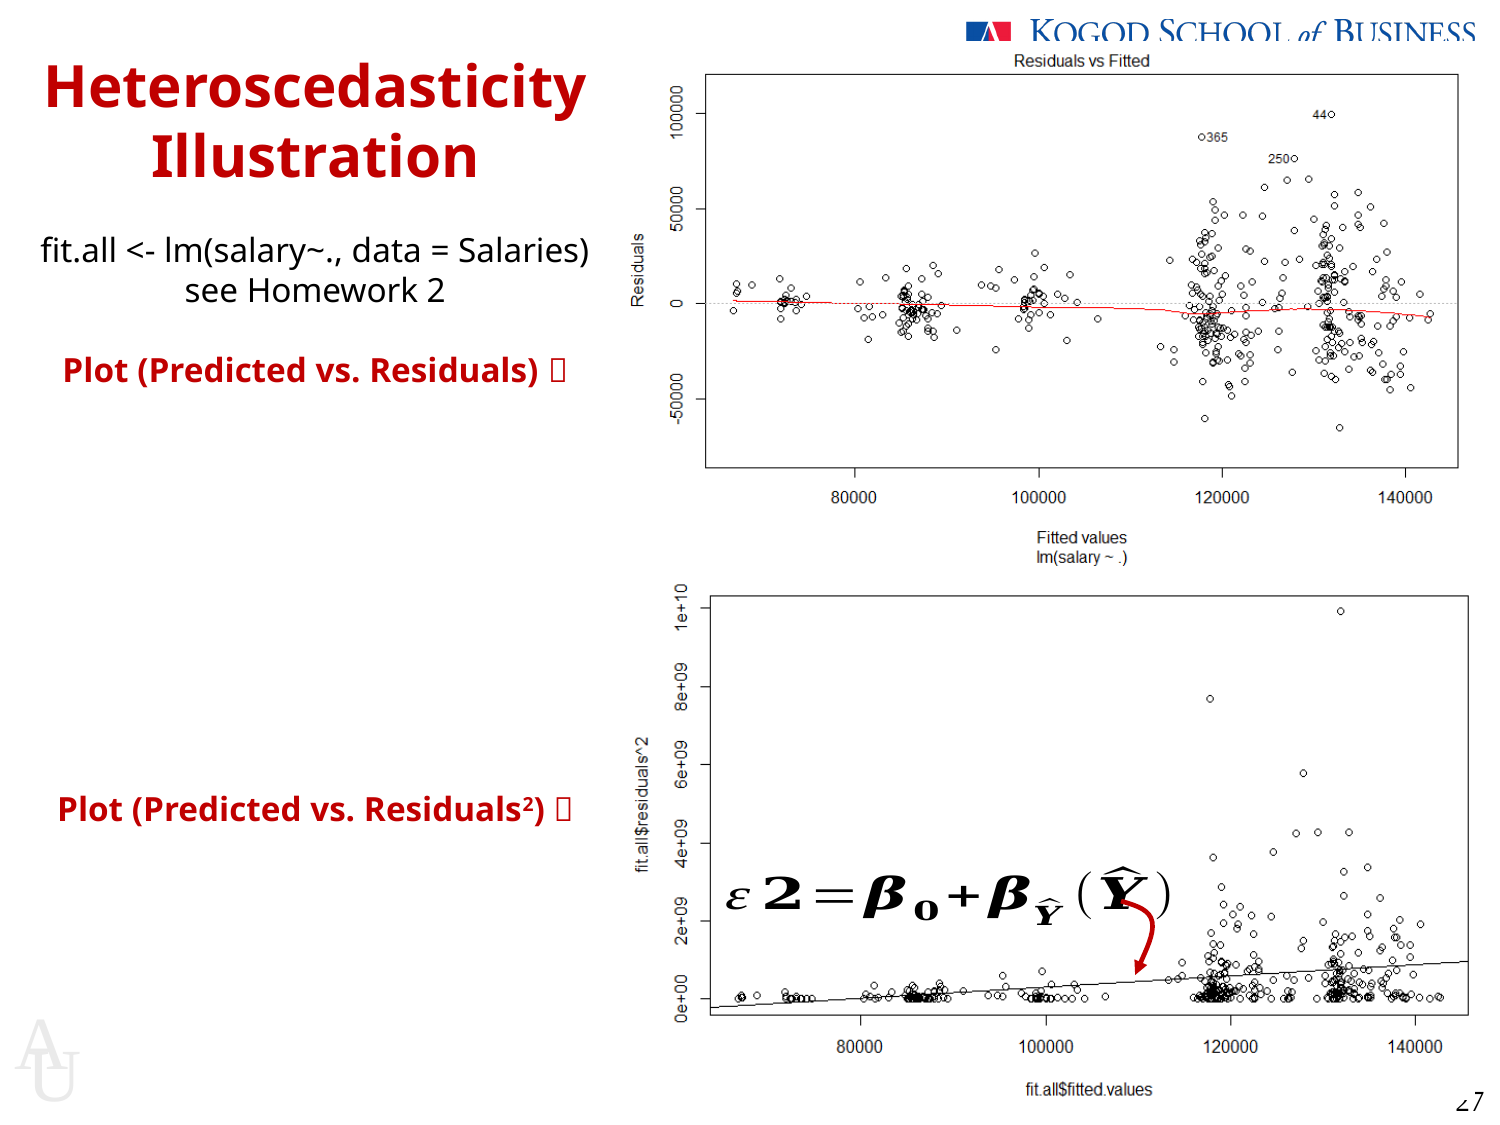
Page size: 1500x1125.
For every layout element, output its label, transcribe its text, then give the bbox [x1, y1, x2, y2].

picture [630, 579, 1476, 1101]
text_box Heteroscedasticity Illustration fit.all <- lm(salary~., data = Salaries) see Homework 2 Plot (Predicted vs. Residuals)  Plot (Predicted vs. Residuals2)  [0, 41, 631, 1100]
picture [630, 19, 1476, 568]
slide_number 27 [1412, 1074, 1500, 1125]
